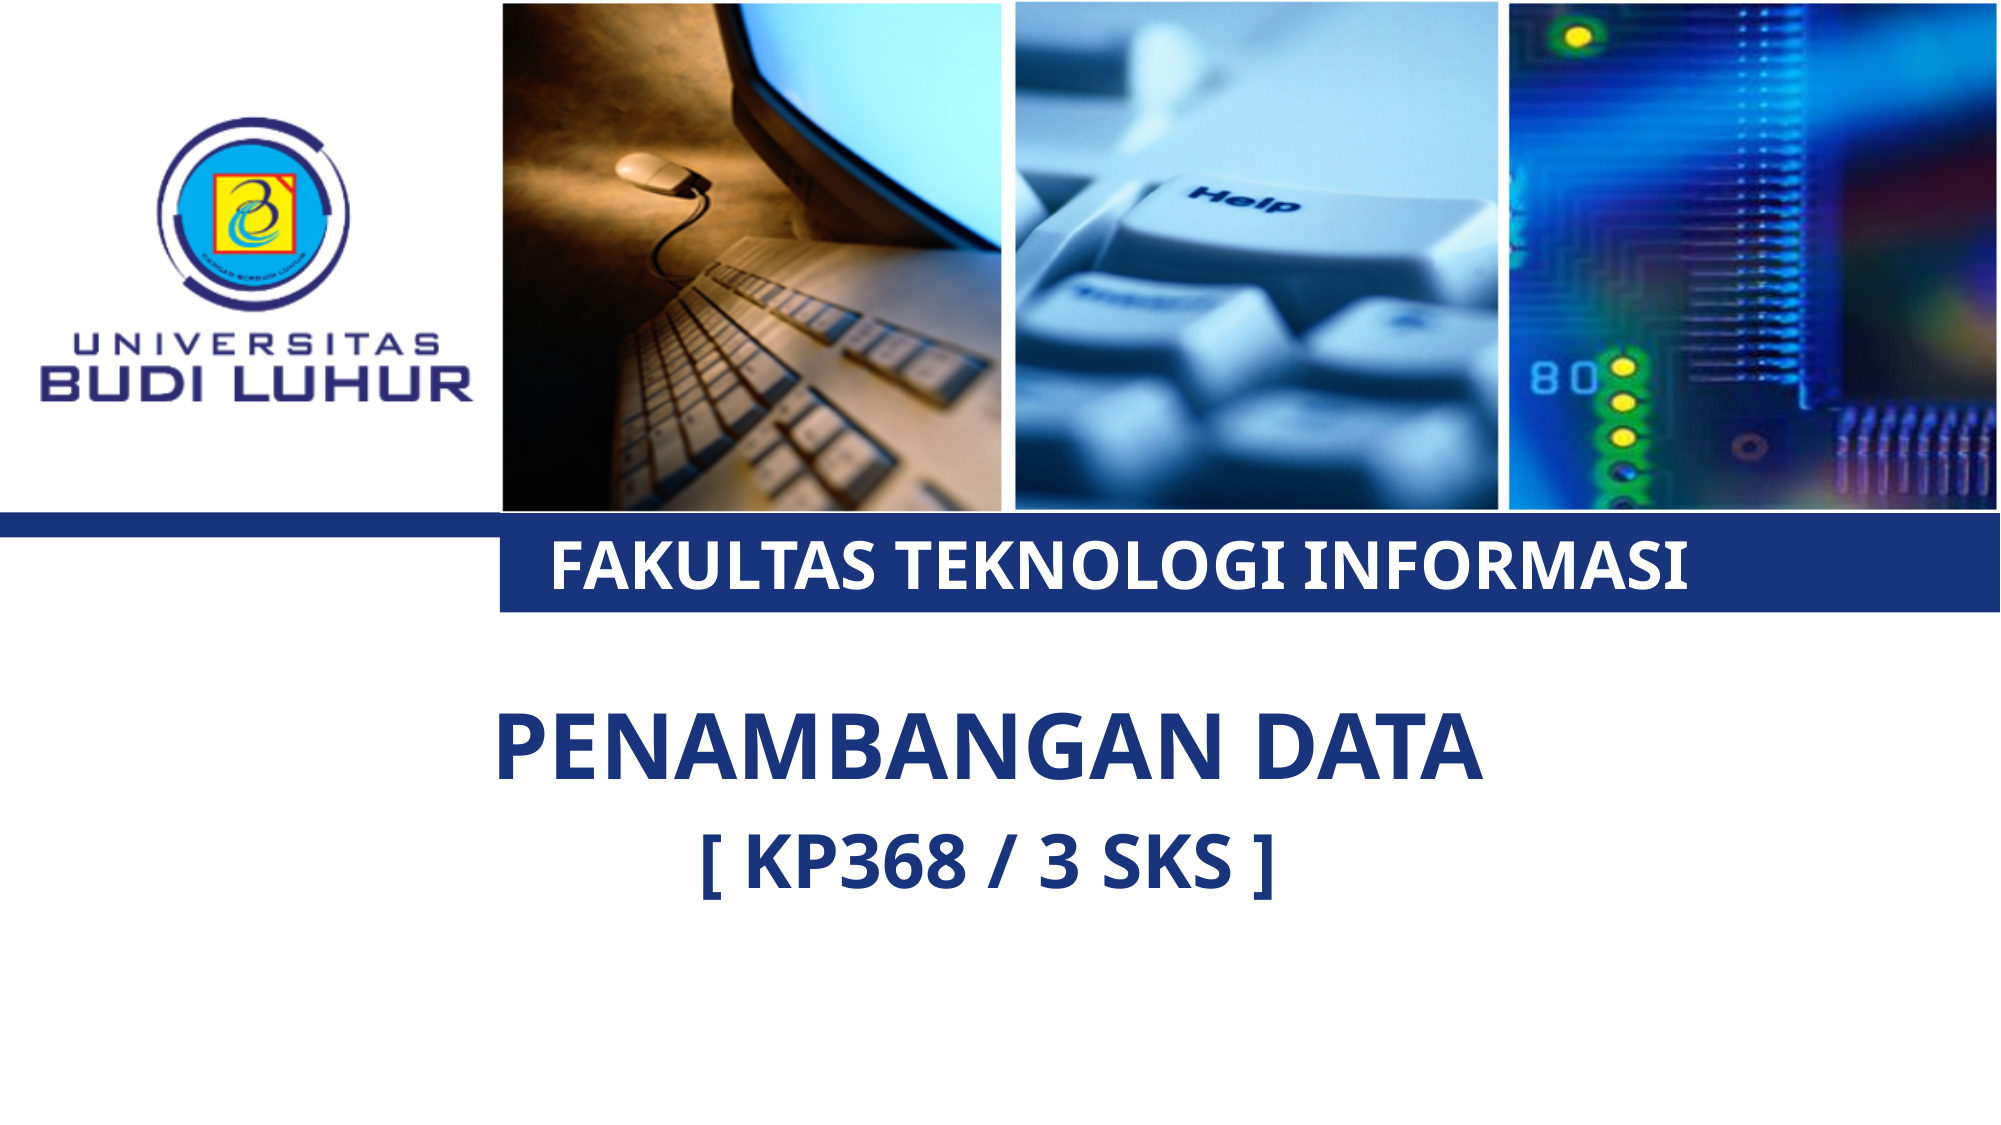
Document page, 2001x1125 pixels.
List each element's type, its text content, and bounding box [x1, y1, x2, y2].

picture [1669, 478, 1673, 488]
title FAKULTAS TEKNOLOGI INFORMASI [533, 499, 1983, 626]
picture [31, 113, 486, 413]
subtitle PENAMBANGAN DATA [ KP368 / 3 SKS ] [90, 680, 1887, 929]
picture [500, 0, 2000, 513]
